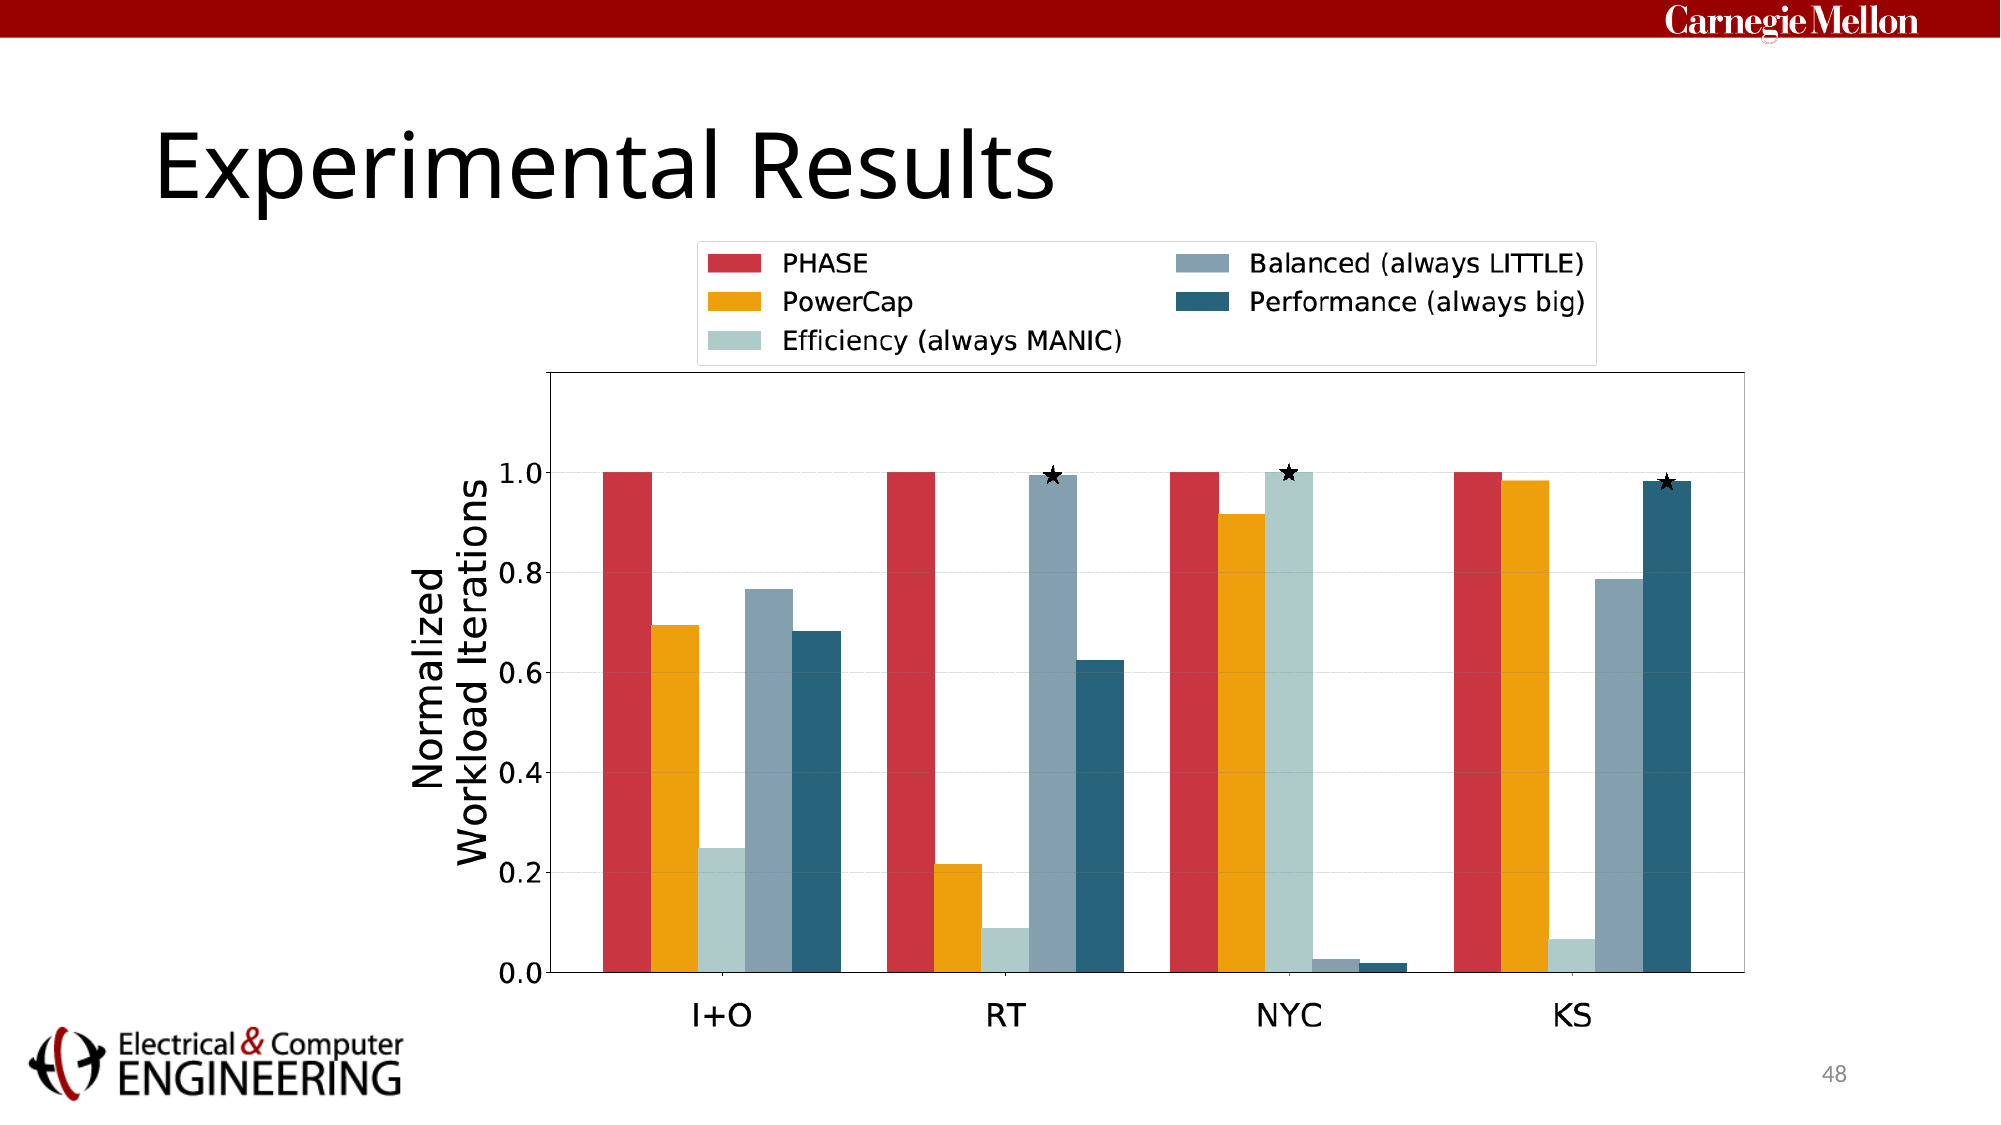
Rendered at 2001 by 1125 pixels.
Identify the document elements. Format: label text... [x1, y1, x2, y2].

picture [18, 1017, 419, 1110]
slide_number 48 [1412, 1042, 1863, 1103]
title Experimental Results [137, 59, 1863, 278]
picture [1665, 4, 1919, 44]
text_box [411, 240, 1745, 1027]
